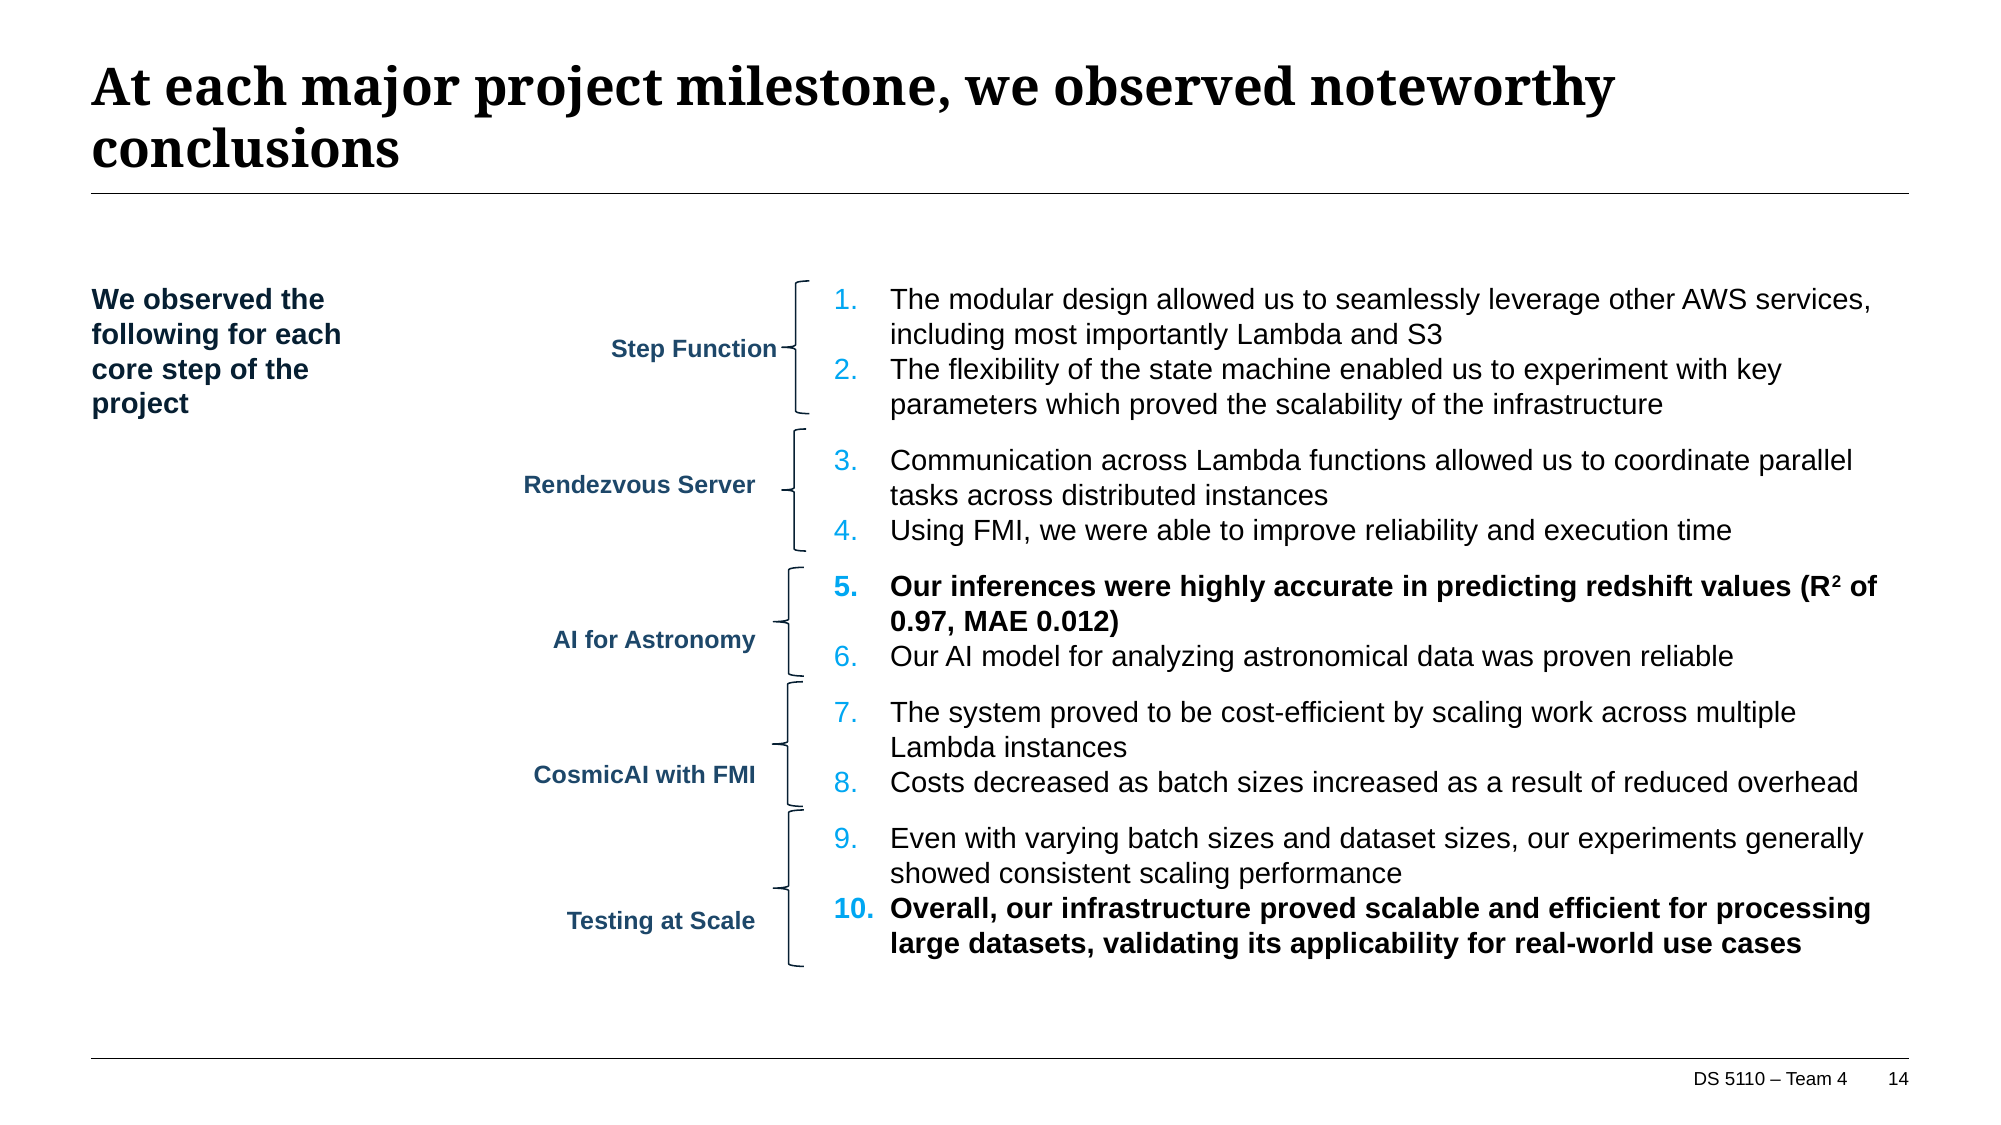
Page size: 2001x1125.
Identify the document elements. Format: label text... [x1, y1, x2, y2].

text_box Testing at Scale [369, 896, 772, 942]
text_box Rendezvous Server [369, 461, 772, 506]
text_box [772, 809, 804, 968]
text_box The modular design allowed us to seamlessly leverage other AWS services, including most importantly Lambda and S3 The flexibility of the state machine enabled us to experiment with key parameters which proved the scalability of the infrastructure Communication across Lambda functions allowed us to coordinate parallel tasks across distributed instances Using FMI, we were able to improve reliability and execution time Our inferences were highly accurate in predicting redshift values (R2 of 0.97, MAE 0.012) Our AI model for analyzing astronomical data was proven reliable The system proved to be cost-efficient by scaling work across multiple Lambda instances Costs decreased as batch sizes increased as a result of reduced overhead Even with varying batch sizes and dataset sizes, our experiments generally showed consistent scaling performance Overall, our infrastructure proved scalable and efficient for processing large datasets, validating its applicability for real-world use cases [818, 272, 1910, 1002]
title At each major project milestone, we observed noteworthy conclusions [91, 58, 1909, 179]
text_box [781, 280, 810, 415]
text_box [781, 428, 807, 552]
text_box CosmicAI with FMI [369, 751, 772, 797]
text_box [772, 566, 804, 677]
text_box We observed the following for each core step of the project [76, 272, 374, 428]
text_box Step Function [369, 325, 793, 371]
text_box AI for Astronomy [369, 615, 772, 661]
text_box [771, 680, 803, 808]
